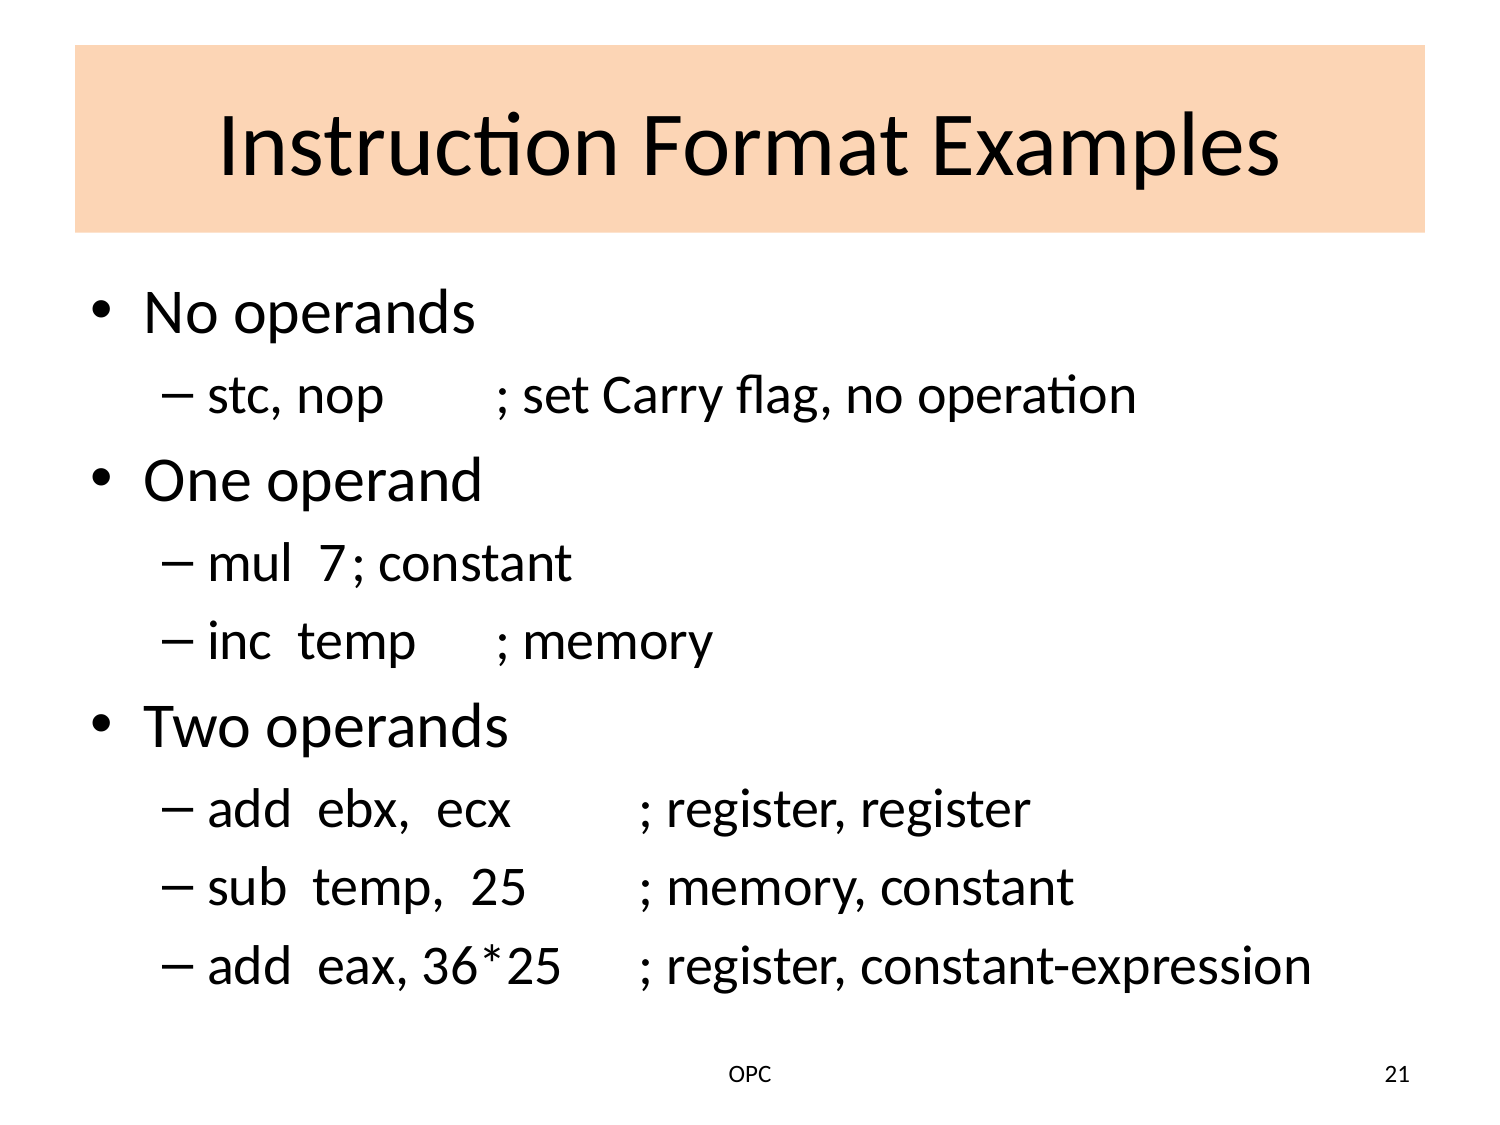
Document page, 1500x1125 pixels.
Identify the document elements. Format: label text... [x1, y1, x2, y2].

title Instruction Format Examples [75, 45, 1425, 233]
footer OPC [512, 1042, 988, 1103]
slide_number 21 [1074, 1042, 1425, 1103]
list No operands stc, nop ; set Carry flag, no operation One operand mul 7 ; constant inc temp ; memory Two operands add ebx, ecx ; register, register sub temp, 25 ; memory, constant add eax, 36*25 ; register, constant-expression [75, 262, 1425, 1005]
